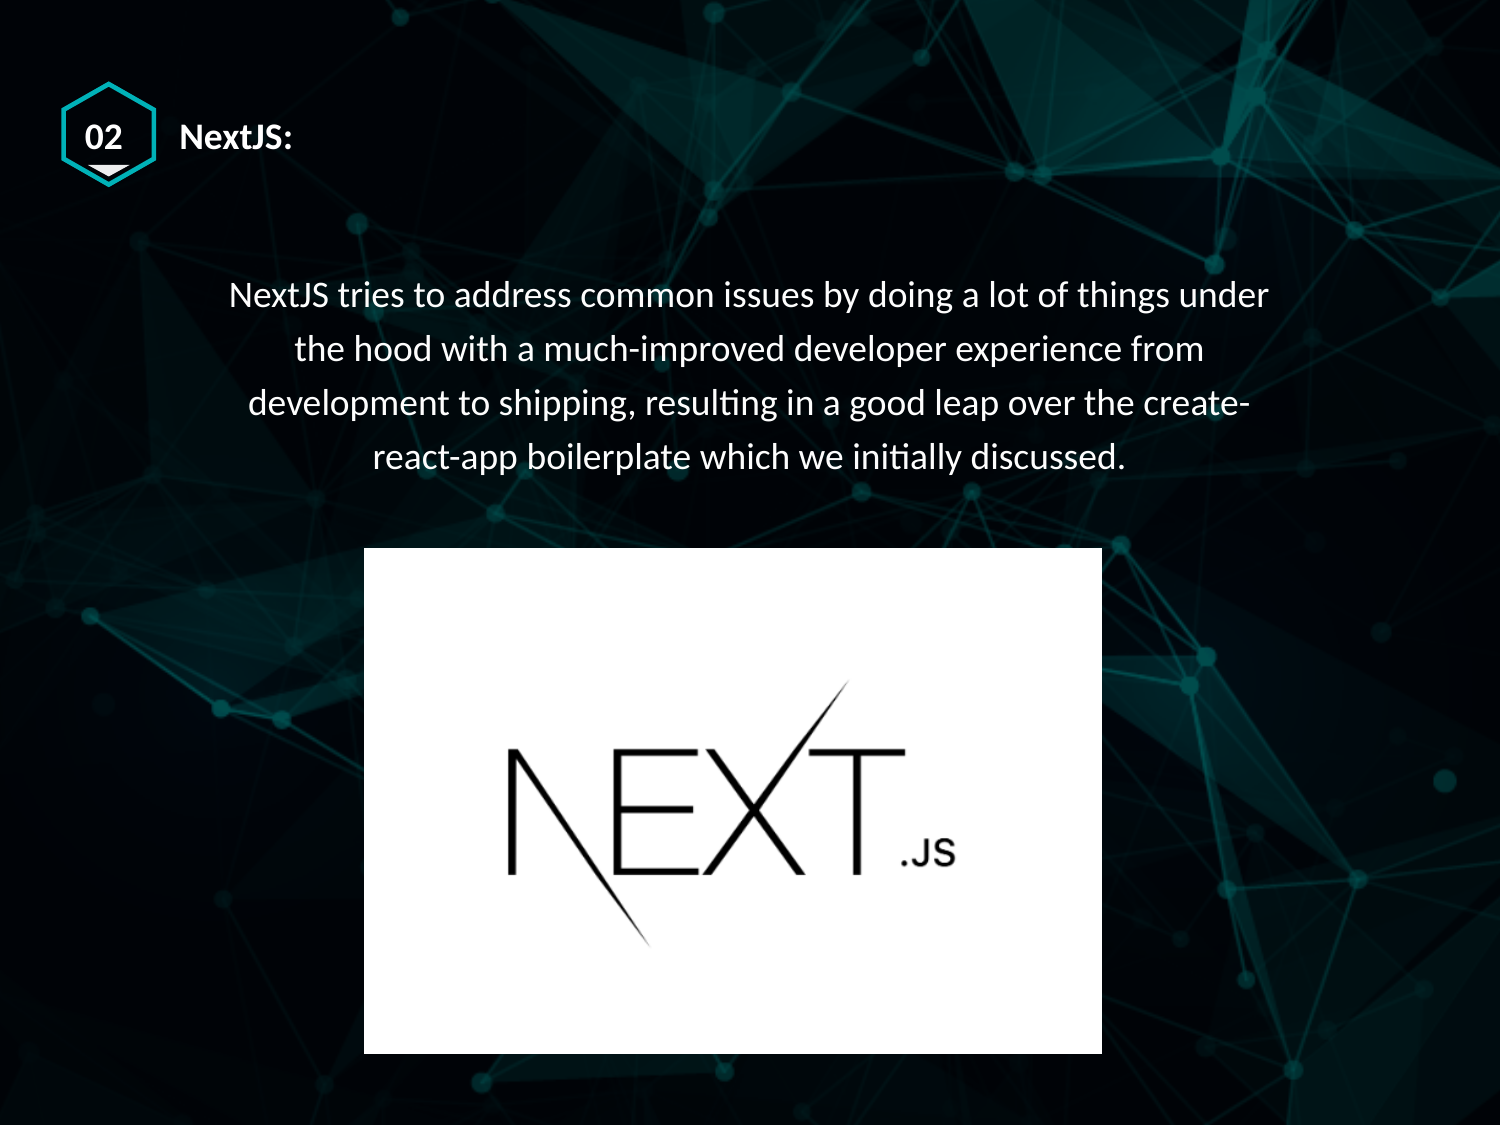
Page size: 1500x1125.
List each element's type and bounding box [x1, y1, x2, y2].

picture [0, 0, 1500, 1125]
text_box [63, 84, 154, 185]
